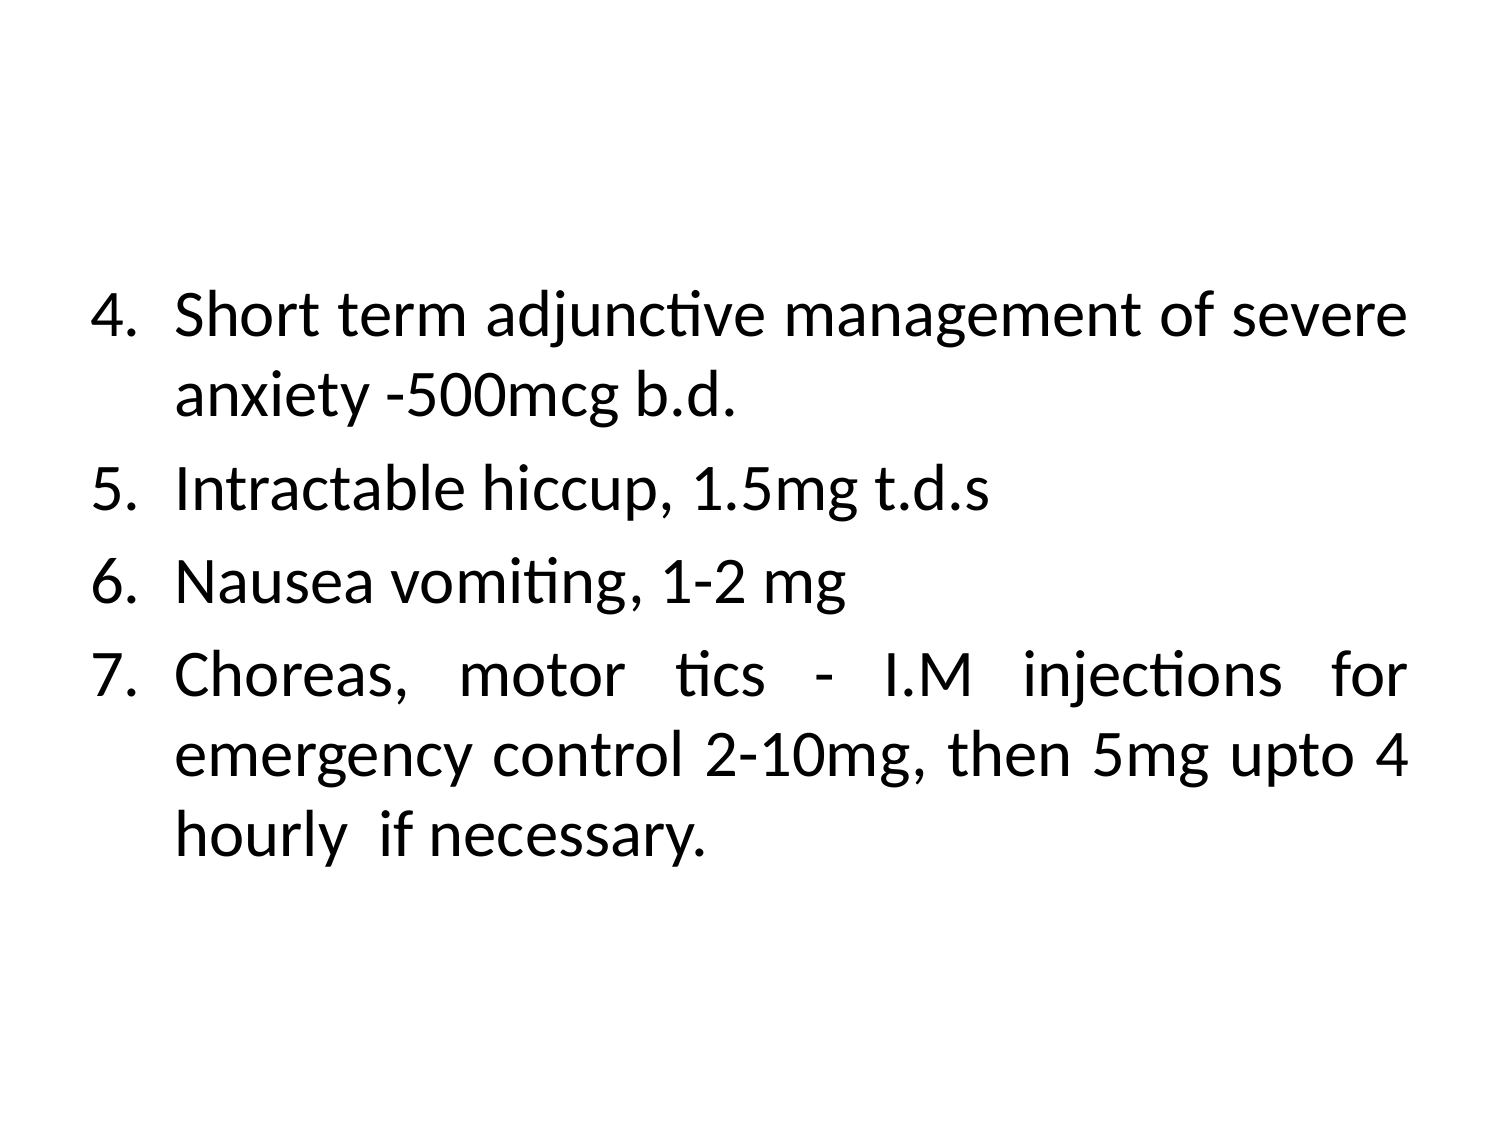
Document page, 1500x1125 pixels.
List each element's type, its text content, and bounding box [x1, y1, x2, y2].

list Short term adjunctive management of severe anxiety -500mcg b.d. Intractable hiccup, 1.5mg t.d.s Nausea vomiting, 1-2 mg Choreas, motor tics - I.M injections for emergency control 2-10mg, then 5mg upto 4 hourly if necessary. [75, 262, 1425, 1005]
